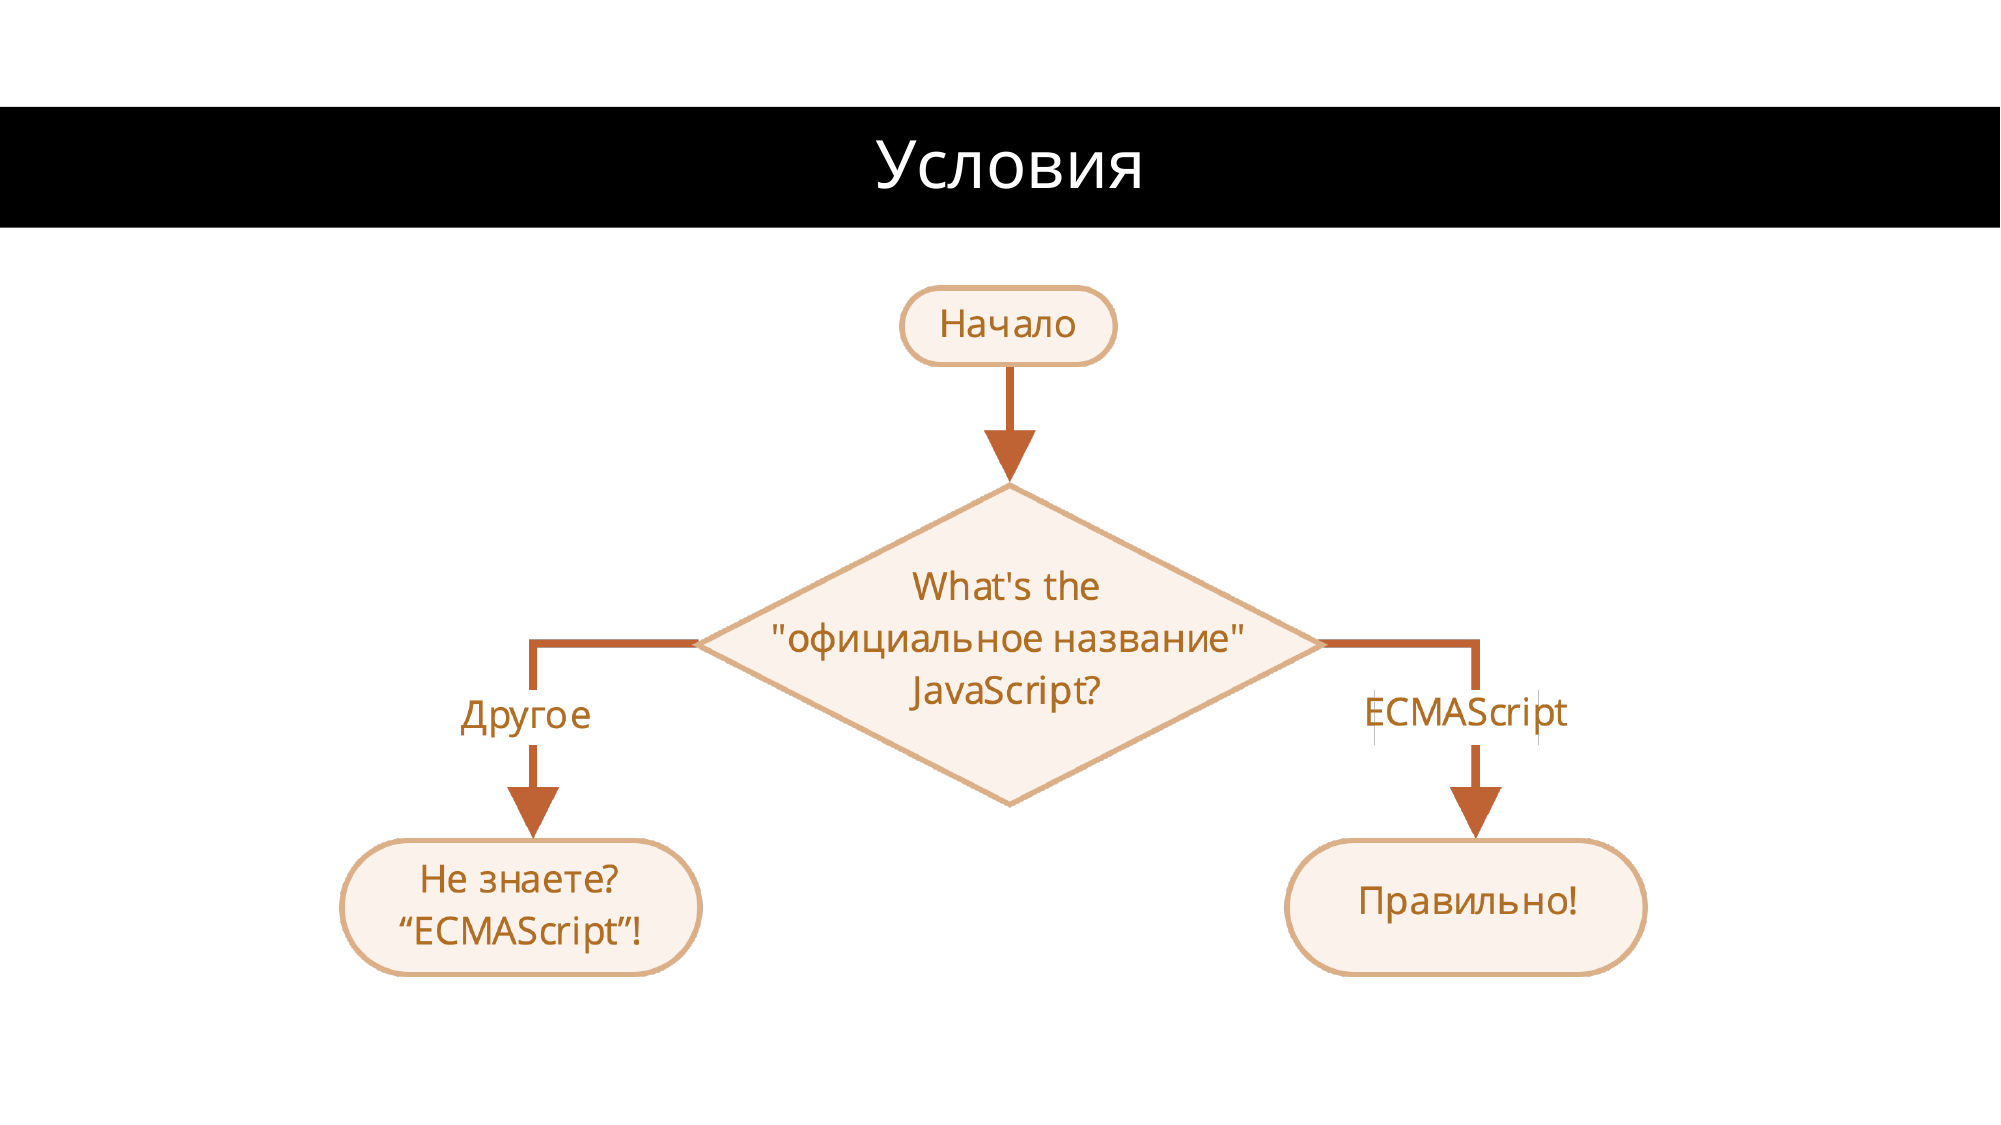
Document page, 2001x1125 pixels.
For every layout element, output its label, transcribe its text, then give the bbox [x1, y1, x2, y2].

text_box [0, 106, 2000, 229]
title Условия [91, 105, 1931, 228]
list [317, 274, 1683, 996]
